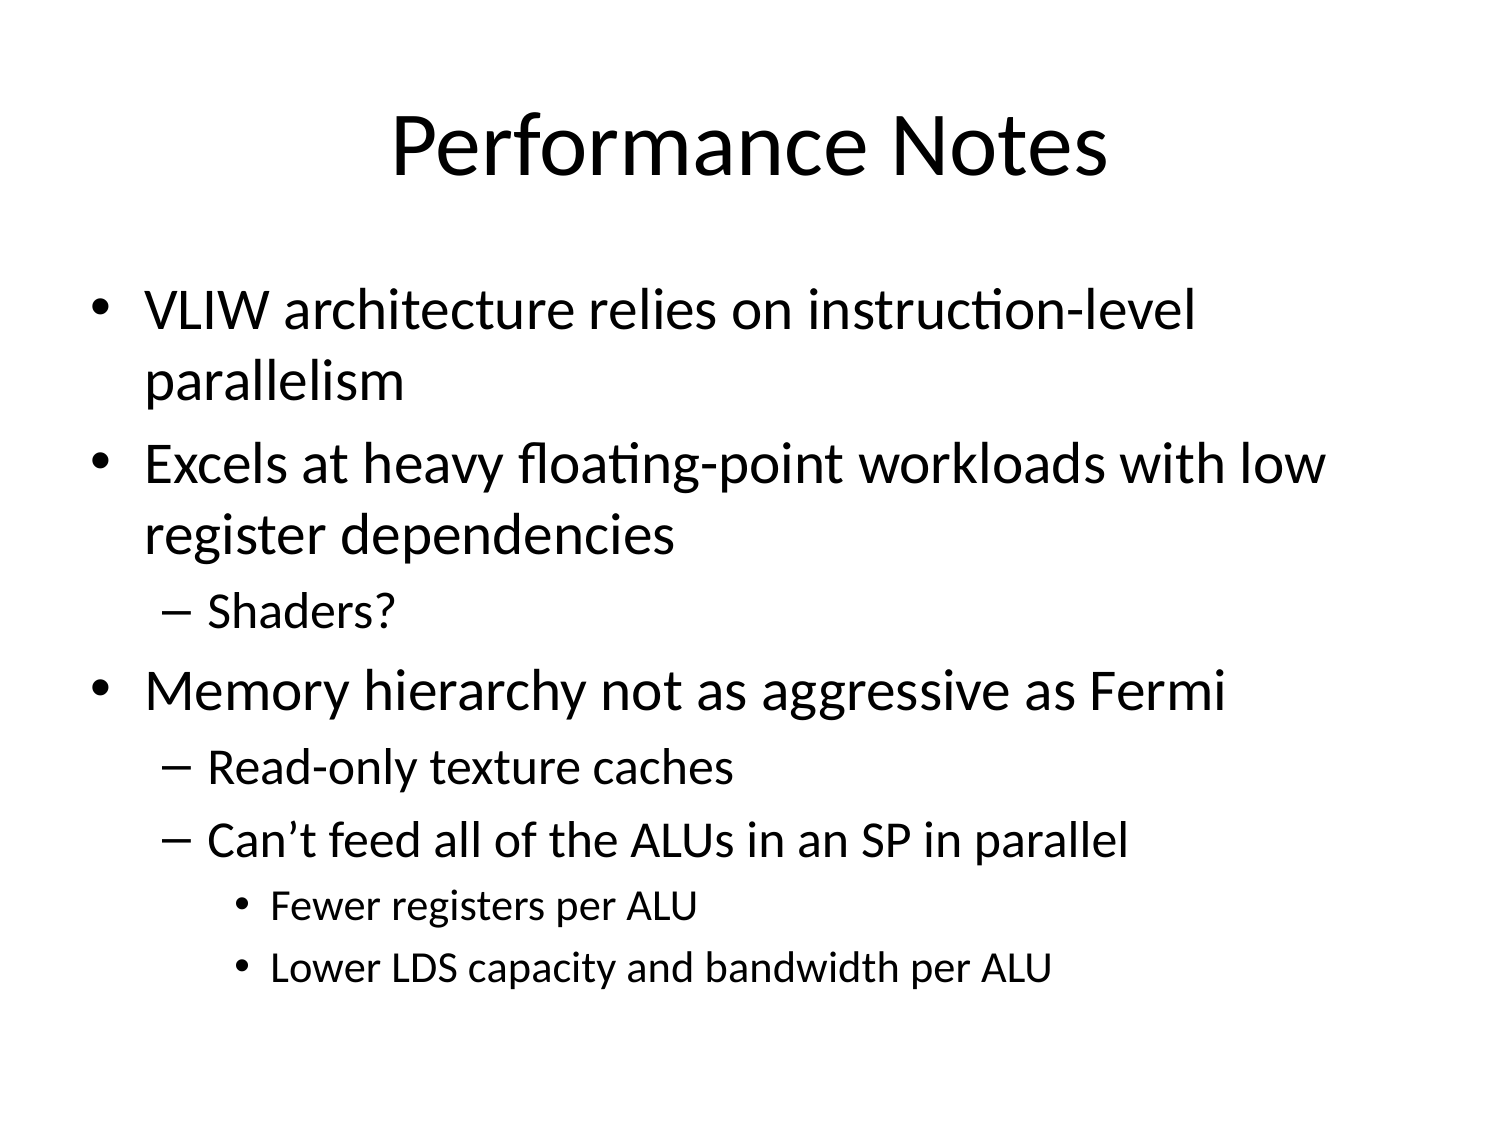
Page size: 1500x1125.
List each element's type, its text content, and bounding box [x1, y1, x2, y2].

title Performance Notes [75, 45, 1425, 233]
list VLIW architecture relies on instruction-level parallelism Excels at heavy floating-point workloads with low register dependencies Shaders? Memory hierarchy not as aggressive as Fermi Read-only texture caches Can’t feed all of the ALUs in an SP in parallel Fewer registers per ALU Lower LDS capacity and bandwidth per ALU [75, 262, 1425, 1005]
